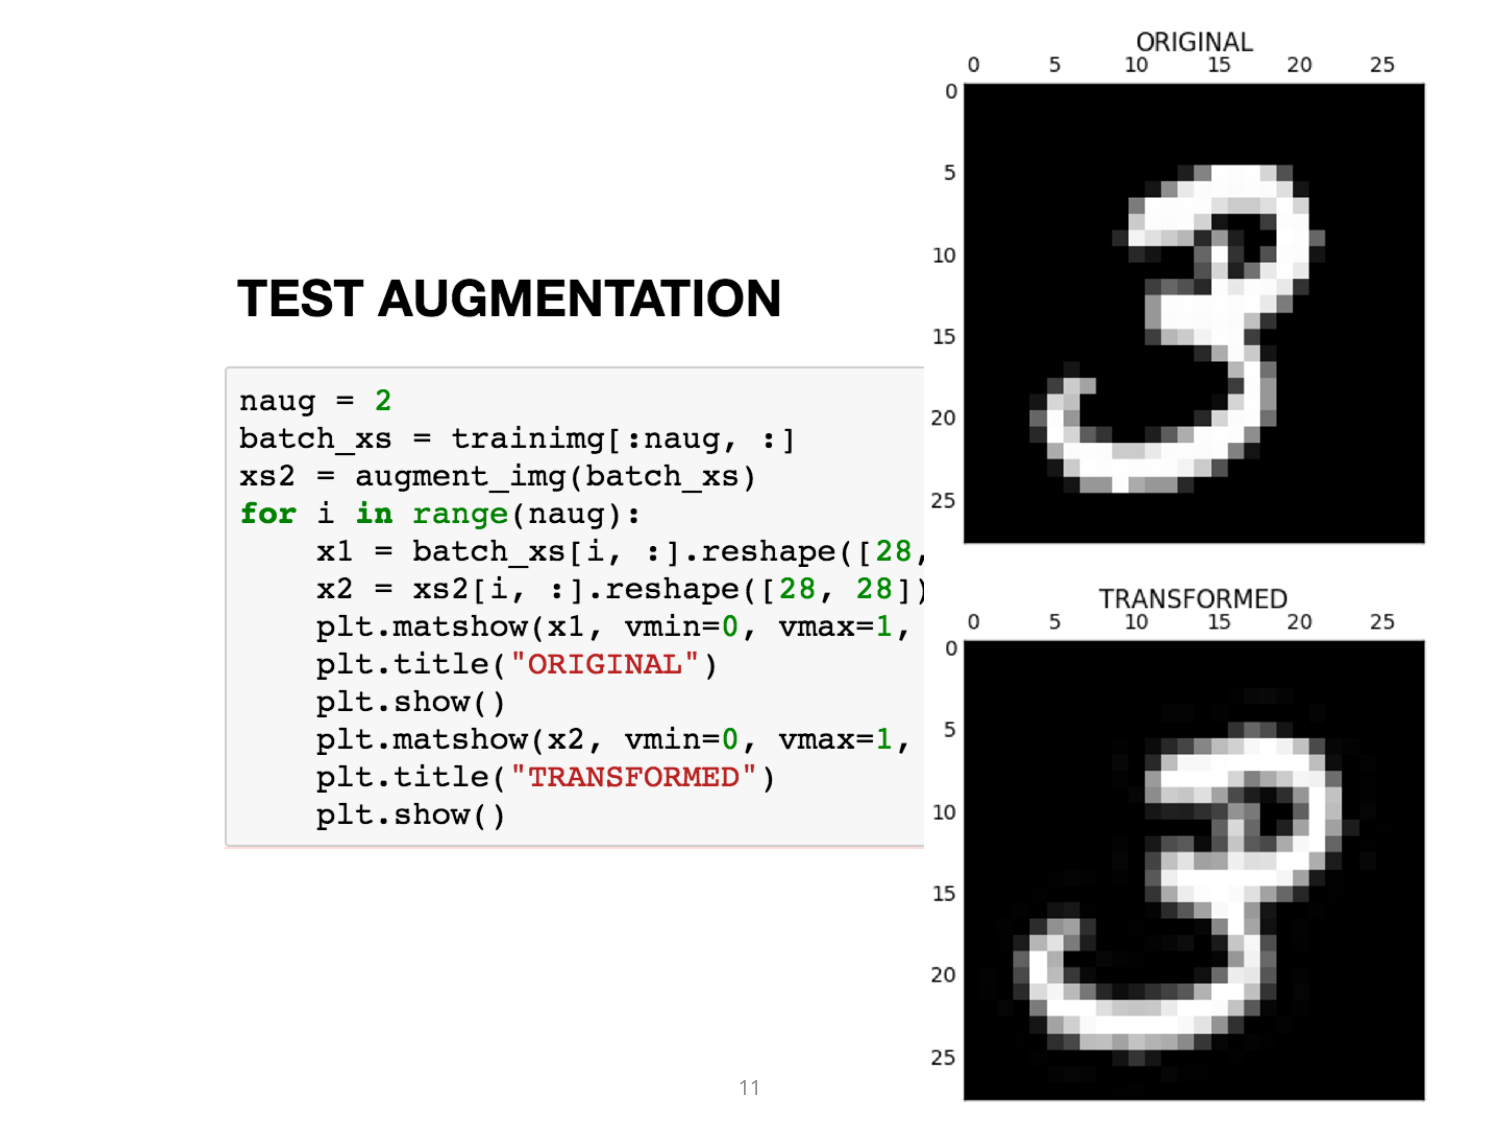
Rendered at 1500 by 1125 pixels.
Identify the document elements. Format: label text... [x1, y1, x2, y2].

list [208, 264, 919, 849]
slide_number 11 [575, 1058, 919, 1119]
picture [924, 2, 1470, 1125]
